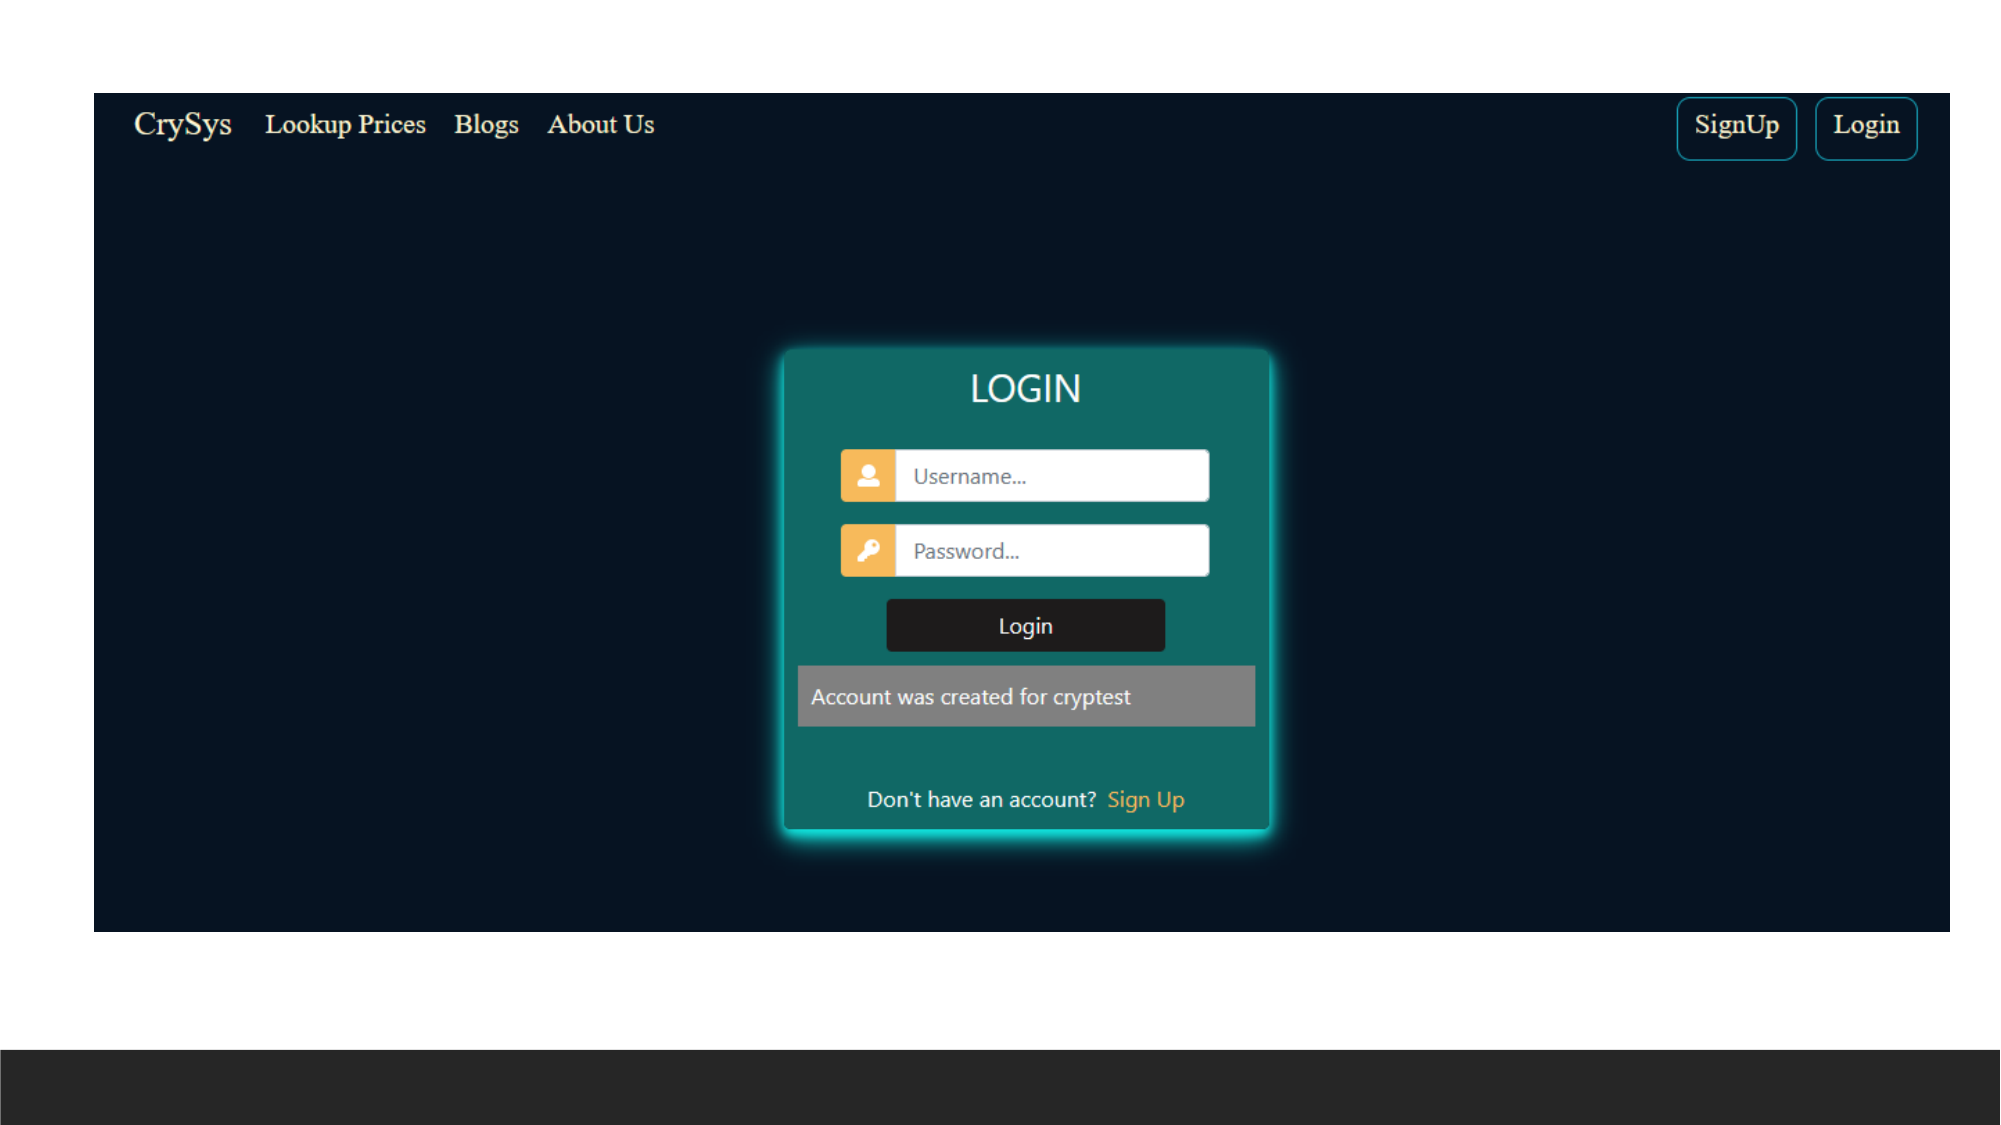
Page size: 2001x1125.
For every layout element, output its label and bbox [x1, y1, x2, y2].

picture [94, 93, 1950, 932]
